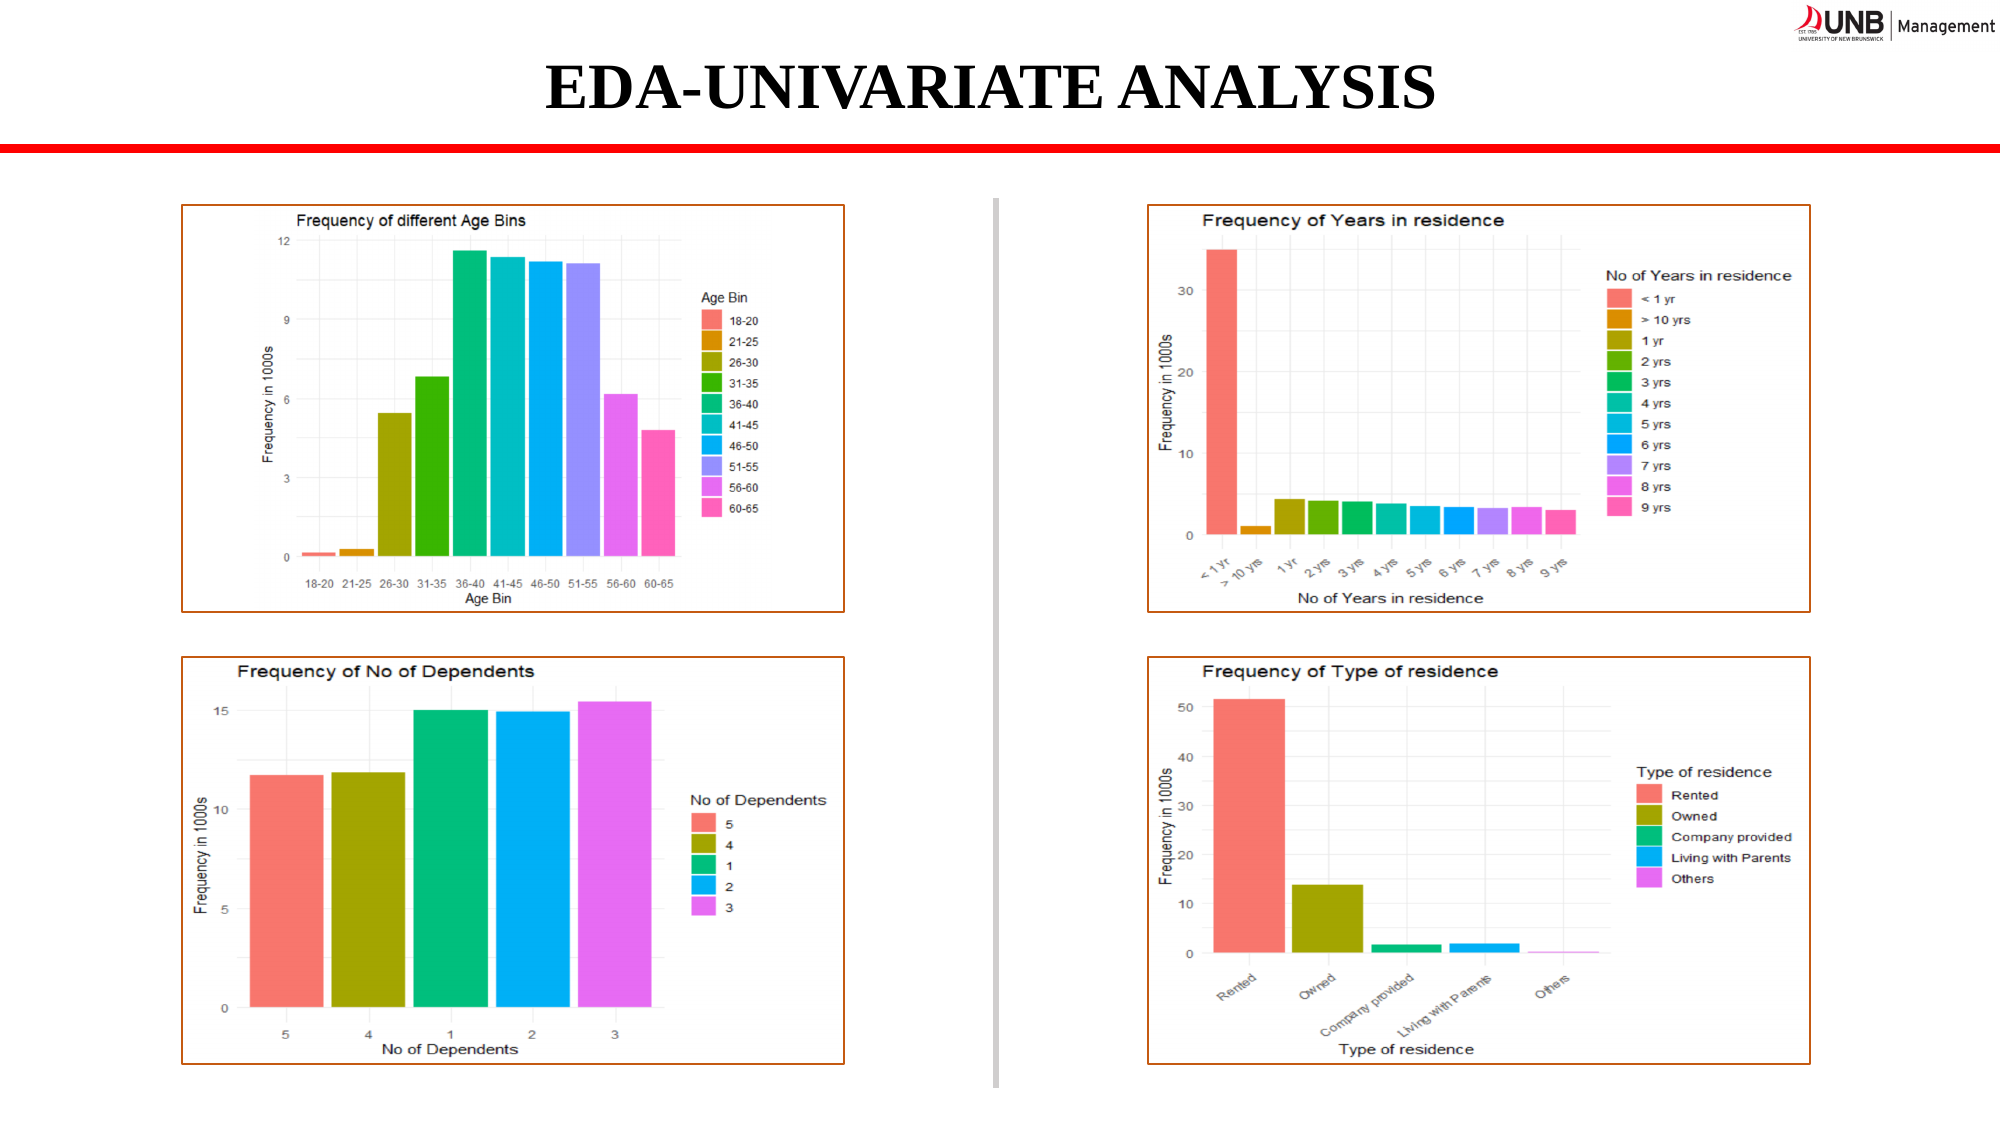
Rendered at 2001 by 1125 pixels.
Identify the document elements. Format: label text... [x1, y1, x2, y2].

text_box EDA-UNIVARIATE ANALYSIS [513, 45, 1471, 226]
picture [182, 206, 843, 612]
picture [182, 657, 843, 1063]
text_box [1471, 144, 2000, 153]
text_box [991, 196, 1001, 1090]
picture [1791, 0, 2000, 52]
picture [1148, 206, 1809, 612]
picture [1148, 657, 1809, 1063]
text_box [0, 144, 513, 153]
